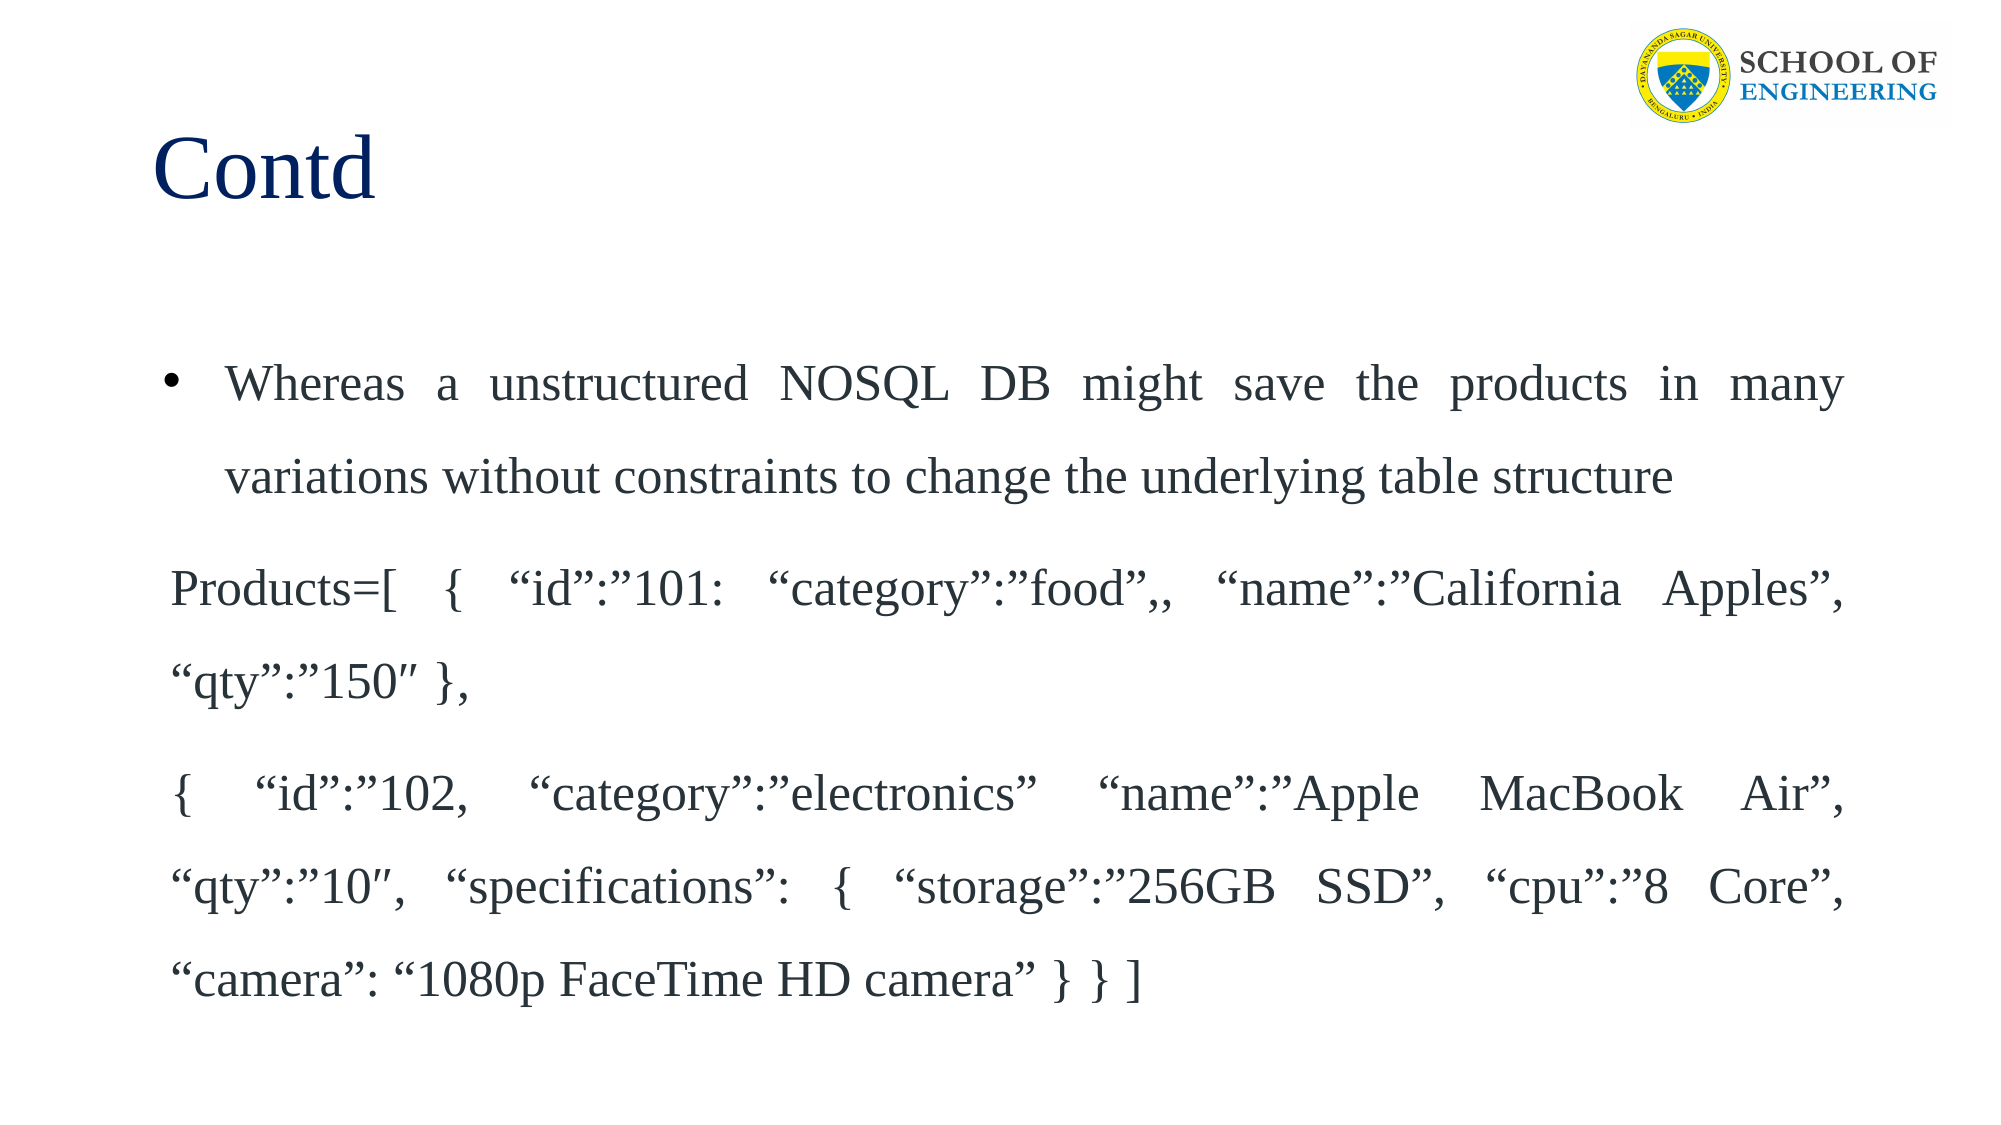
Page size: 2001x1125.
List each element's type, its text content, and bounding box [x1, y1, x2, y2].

picture [1630, 22, 1952, 129]
list Whereas a unstructured NOSQL DB might save the products in many variations without constraints to change the underlying table structure Products=[ { “id”:”101: “category”:”food”,, “name”:”California Apples”, “qty”:”150″ }, { “id”:”102, “category”:”electronics” “name”:”Apple MacBook Air”, “qty”:”10″, “specifications”: { “storage”:”256GB SSD”, “cpu”:”8 Core”, “camera”: “1080p FaceTime HD camera” } } ] [137, 310, 1863, 1025]
title Contd [137, 59, 1863, 278]
